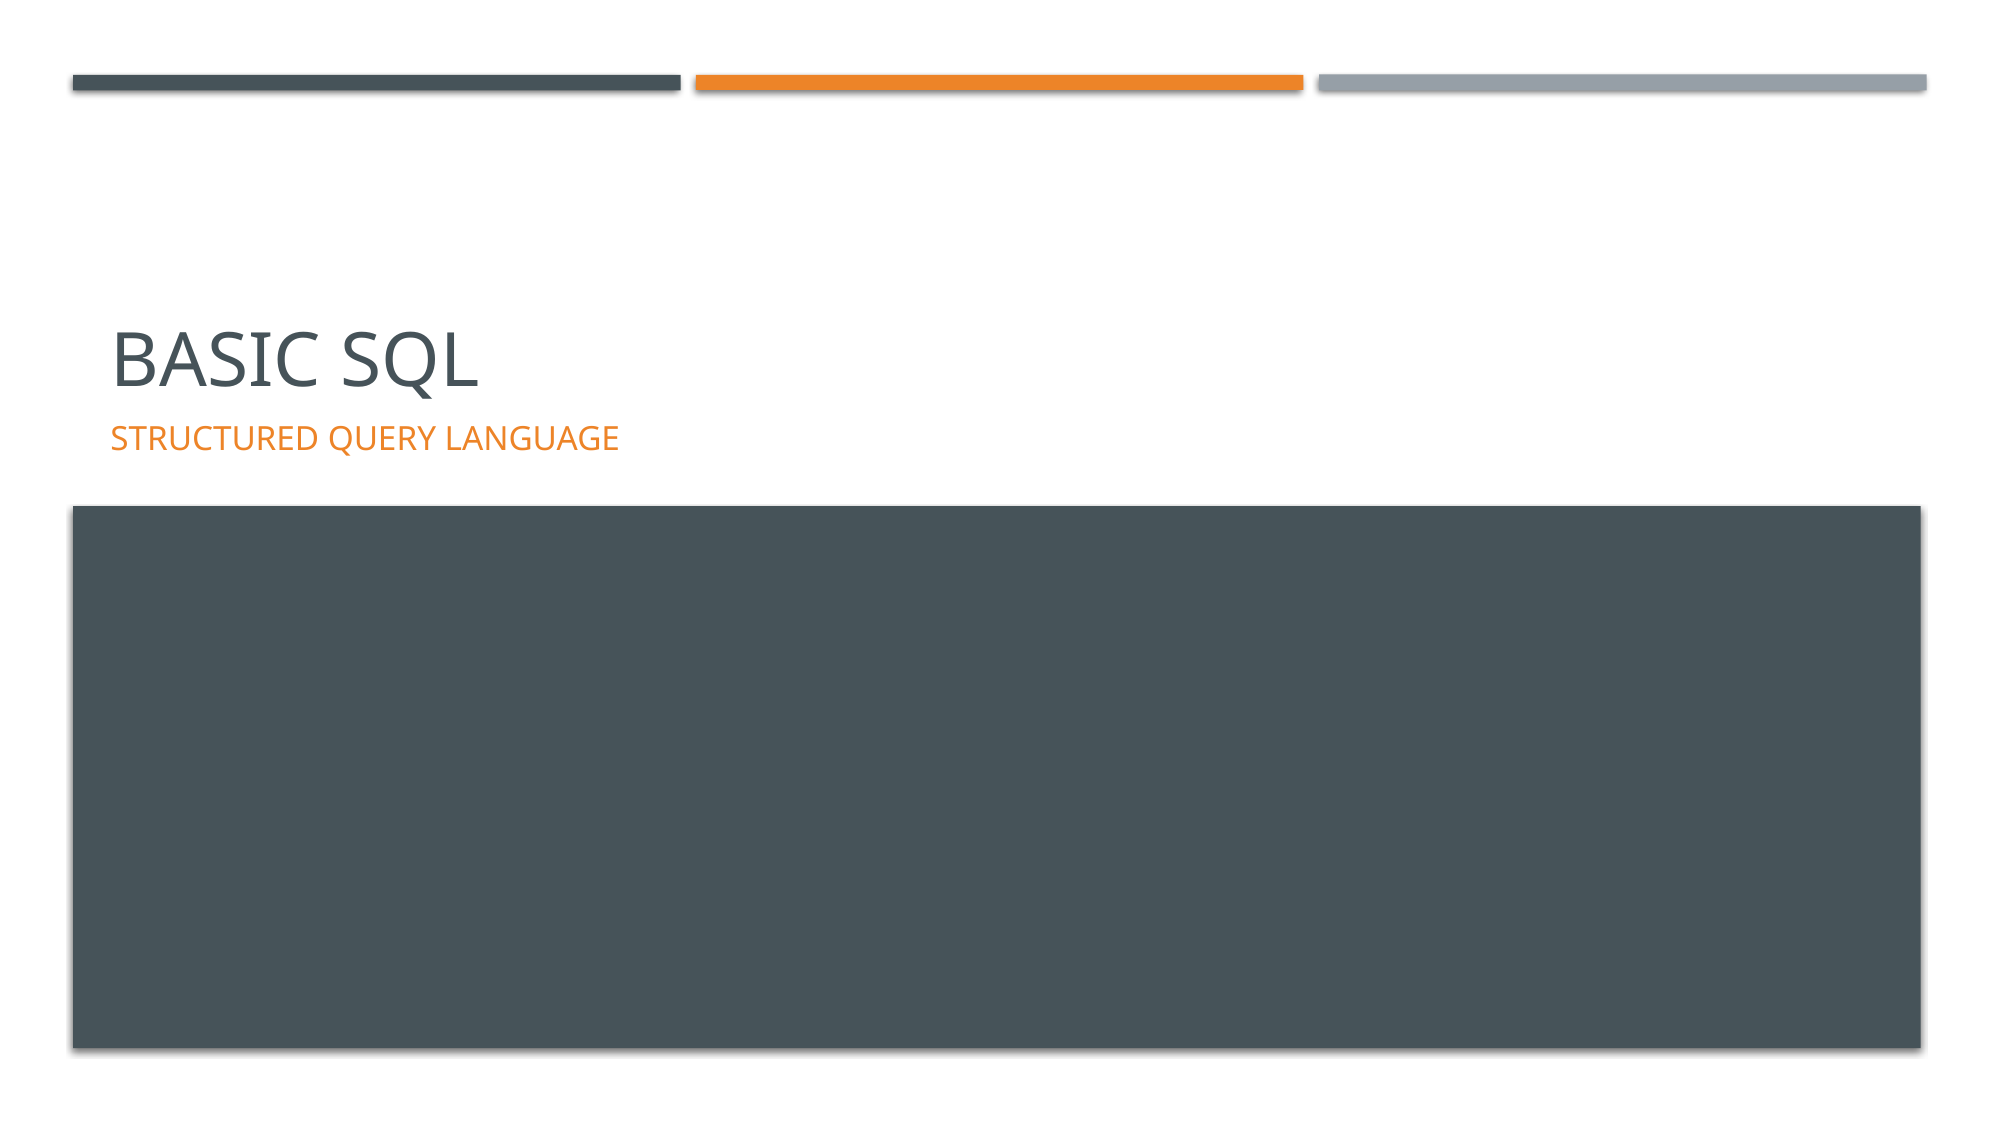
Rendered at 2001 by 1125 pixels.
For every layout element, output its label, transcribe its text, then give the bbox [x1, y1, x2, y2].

title Basic SQL [95, 167, 1899, 409]
subtitle Structured Query Language [95, 409, 1899, 507]
